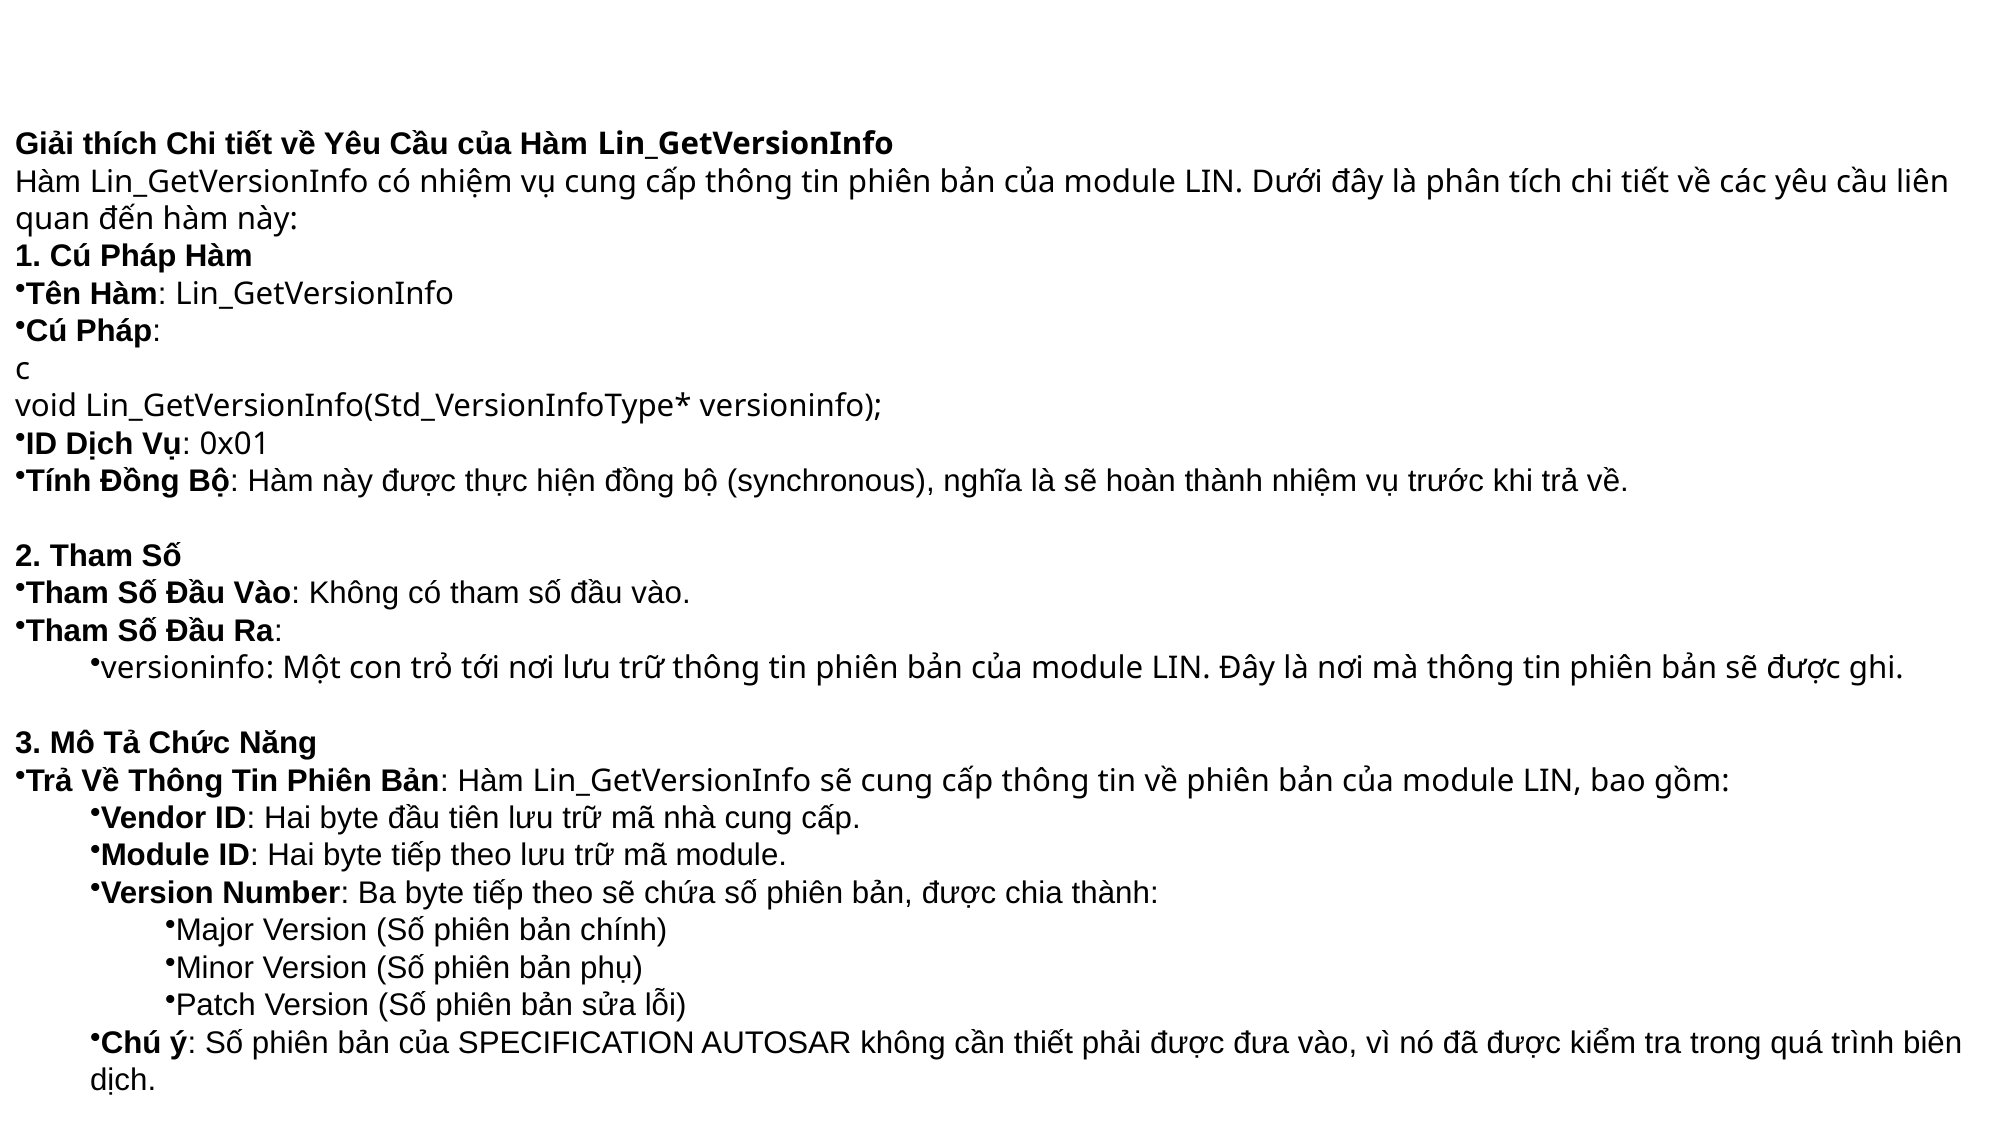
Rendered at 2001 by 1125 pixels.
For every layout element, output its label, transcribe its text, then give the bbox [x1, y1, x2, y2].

text_box Giải thích Chi tiết về Yêu Cầu của Hàm Lin_GetVersionInfo Hàm Lin_GetVersionInfo có nhiệm vụ cung cấp thông tin phiên bản của module LIN. Dưới đây là phân tích chi tiết về các yêu cầu liên quan đến hàm này: 1. Cú Pháp Hàm Tên Hàm: Lin_GetVersionInfo Cú Pháp: c void Lin_GetVersionInfo(Std_VersionInfoType* versioninfo); ID Dịch Vụ: 0x01 Tính Đồng Bộ: Hàm này được thực hiện đồng bộ (synchronous), nghĩa là sẽ hoàn thành nhiệm vụ trước khi trả về. 2. Tham Số Tham Số Đầu Vào: Không có tham số đầu vào. Tham Số Đầu Ra: versioninfo: Một con trỏ tới nơi lưu trữ thông tin phiên bản của module LIN. Đây là nơi mà thông tin phiên bản sẽ được ghi. 3. Mô Tả Chức Năng Trả Về Thông Tin Phiên Bản: Hàm Lin_GetVersionInfo sẽ cung cấp thông tin về phiên bản của module LIN, bao gồm: Vendor ID: Hai byte đầu tiên lưu trữ mã nhà cung cấp. Module ID: Hai byte tiếp theo lưu trữ mã module. Version Number: Ba byte tiếp theo sẽ chứa số phiên bản, được chia thành: Major Version (Số phiên bản chính) Minor Version (Số phiên bản phụ) Patch Version (Số phiên bản sửa lỗi) Chú ý: Số phiên bản của SPECIFICATION AUTOSAR không cần thiết phải được đưa vào, vì nó đã được kiểm tra trong quá trình biên dịch. 4 [0, 115, 2000, 1125]
